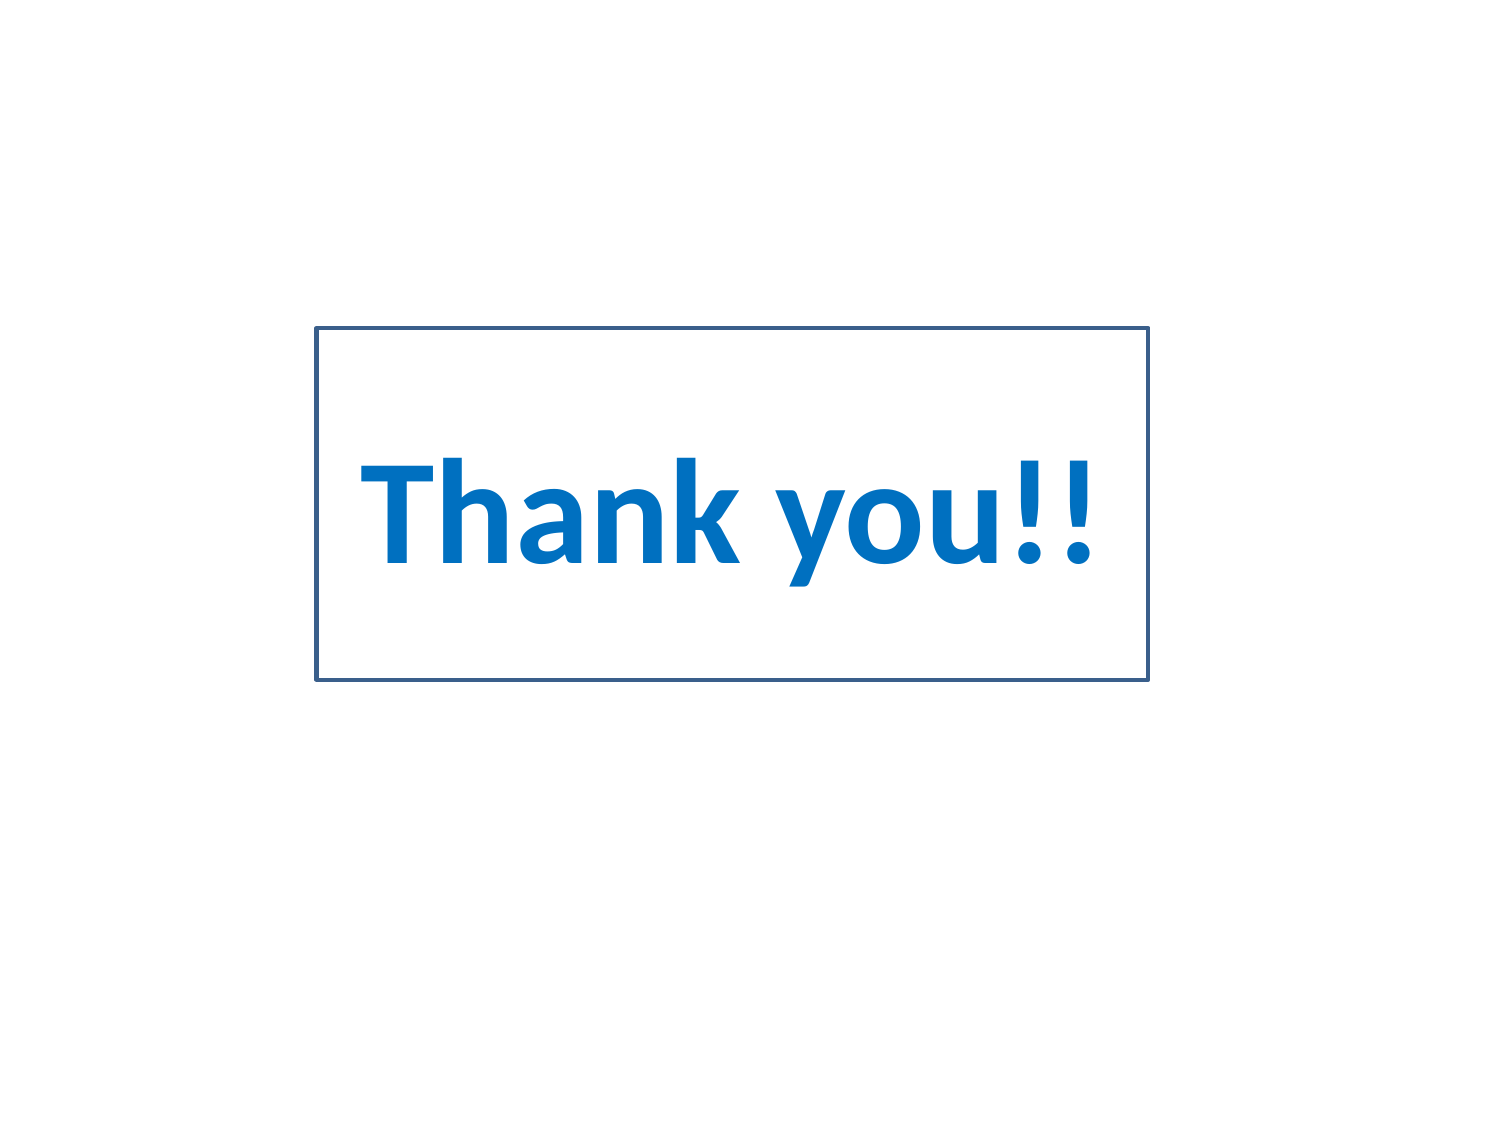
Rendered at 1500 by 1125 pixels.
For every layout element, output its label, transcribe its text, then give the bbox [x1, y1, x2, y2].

text_box Thank you!! [314, 326, 1150, 682]
